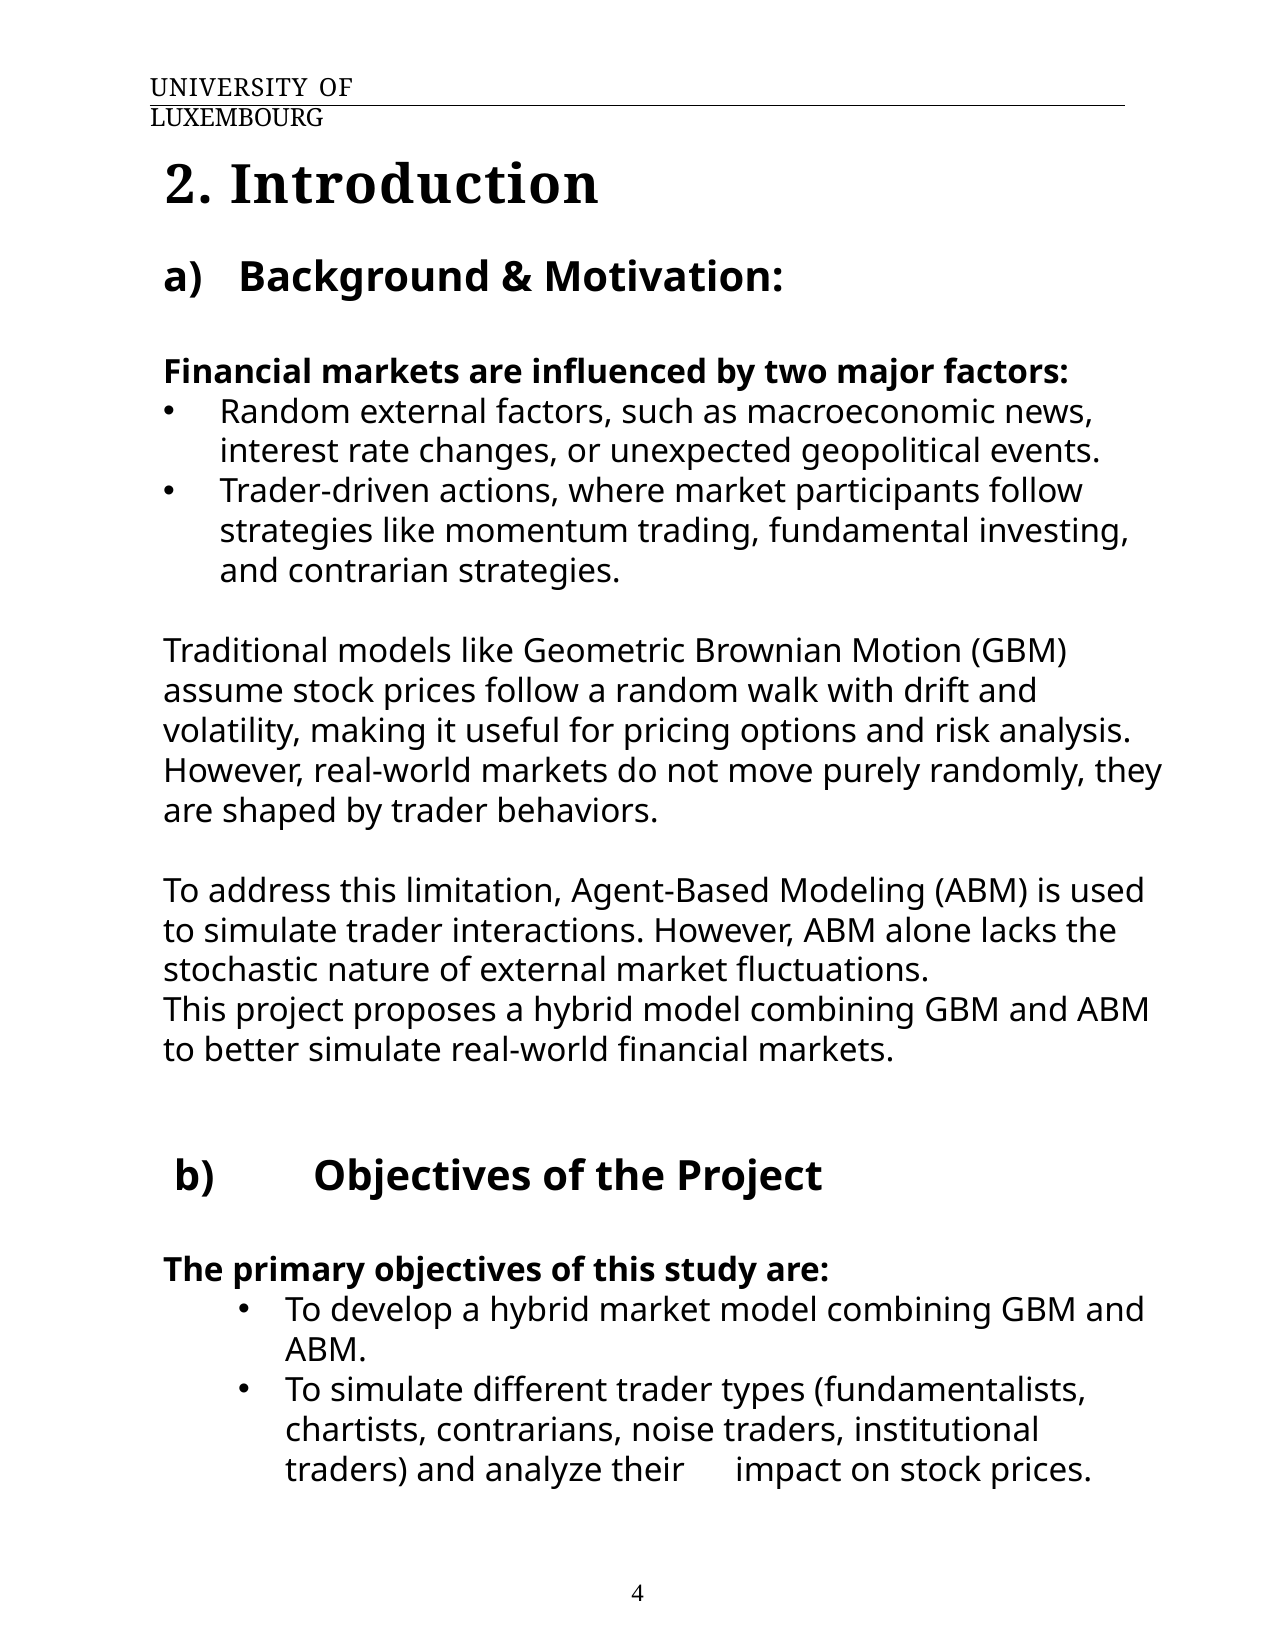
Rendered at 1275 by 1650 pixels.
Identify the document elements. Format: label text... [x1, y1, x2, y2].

text_box University of Luxembourg [147, 69, 493, 131]
text_box 4 [629, 1574, 646, 1607]
text_box 2. Introduction [163, 146, 748, 215]
text_box Background & Motivation: Financial markets are influenced by two major factors: Random external factors, such as macroeconomic news, interest rate changes, or unexpected geopolitical events. Trader-driven actions, where market participants follow strategies like momentum trading, fundamental investing, and contrarian strategies. Traditional models like Geometric Brownian Motion (GBM) assume stock prices follow a random walk with drift and volatility, making it useful for pricing options and risk analysis. However, real-world markets do not move purely randomly, they are shaped by trader behaviors. To address this limitation, Agent-Based Modeling (ABM) is used to simulate trader interactions. However, ABM alone lacks the stochastic nature of external market fluctuations. This project proposes a hybrid model combining GBM and ABM to better simulate real-world financial markets. b) Objectives of the Project The primary objectives of this study are: To develop a hybrid market model combining GBM and ABM. To simulate different trader types (fundamentalists, chartists, contrarians, noise traders, institutional traders) and analyze their impact on stock prices. [163, 247, 1172, 1528]
